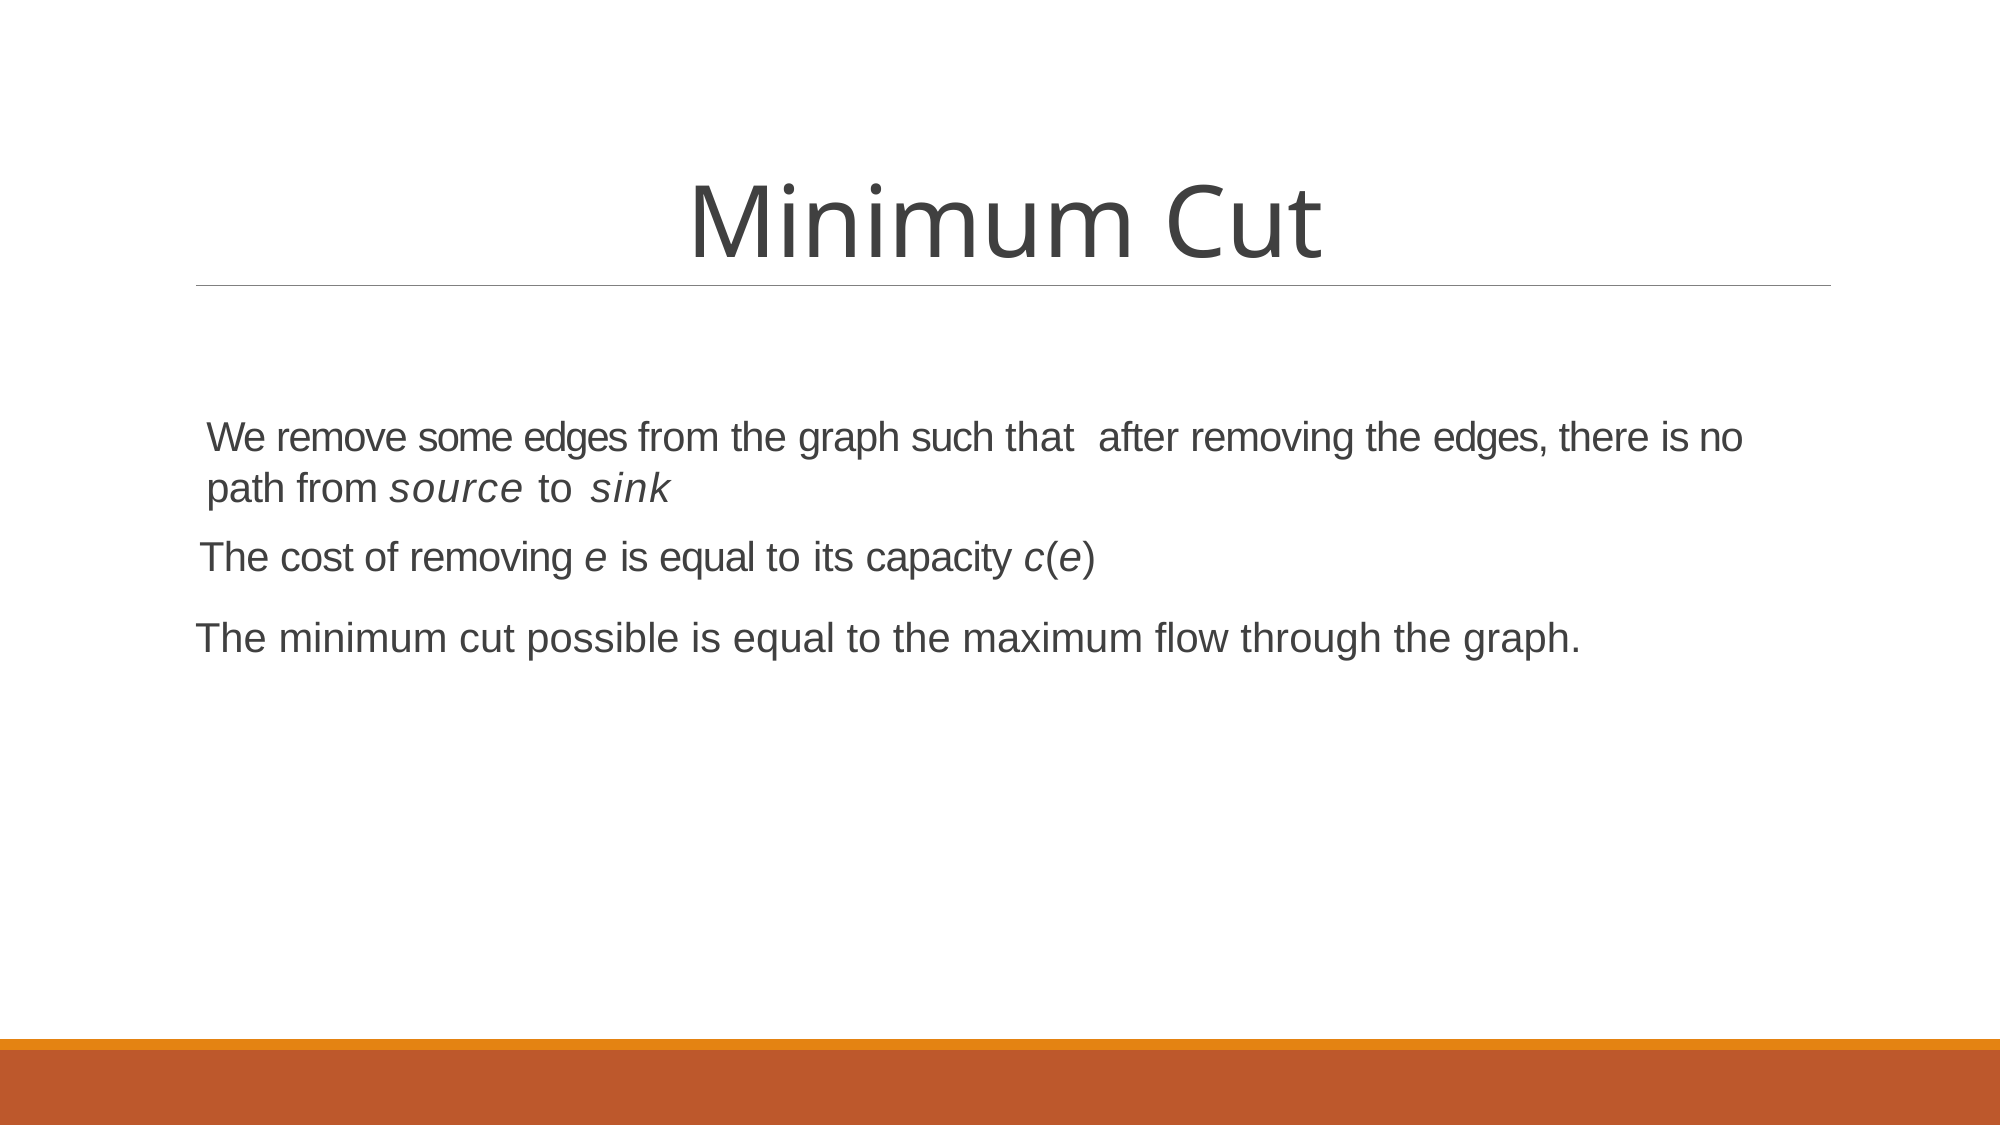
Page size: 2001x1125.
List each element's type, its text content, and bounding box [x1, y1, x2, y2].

list We remove some edges from the graph such that after removing the edges, there is no path from source to sink The cost of removing e is equal to its capacity c(e) The minimum cut possible is equal to the maximum flow through the graph. [180, 401, 1830, 699]
title Minimum Cut [180, 135, 1830, 285]
